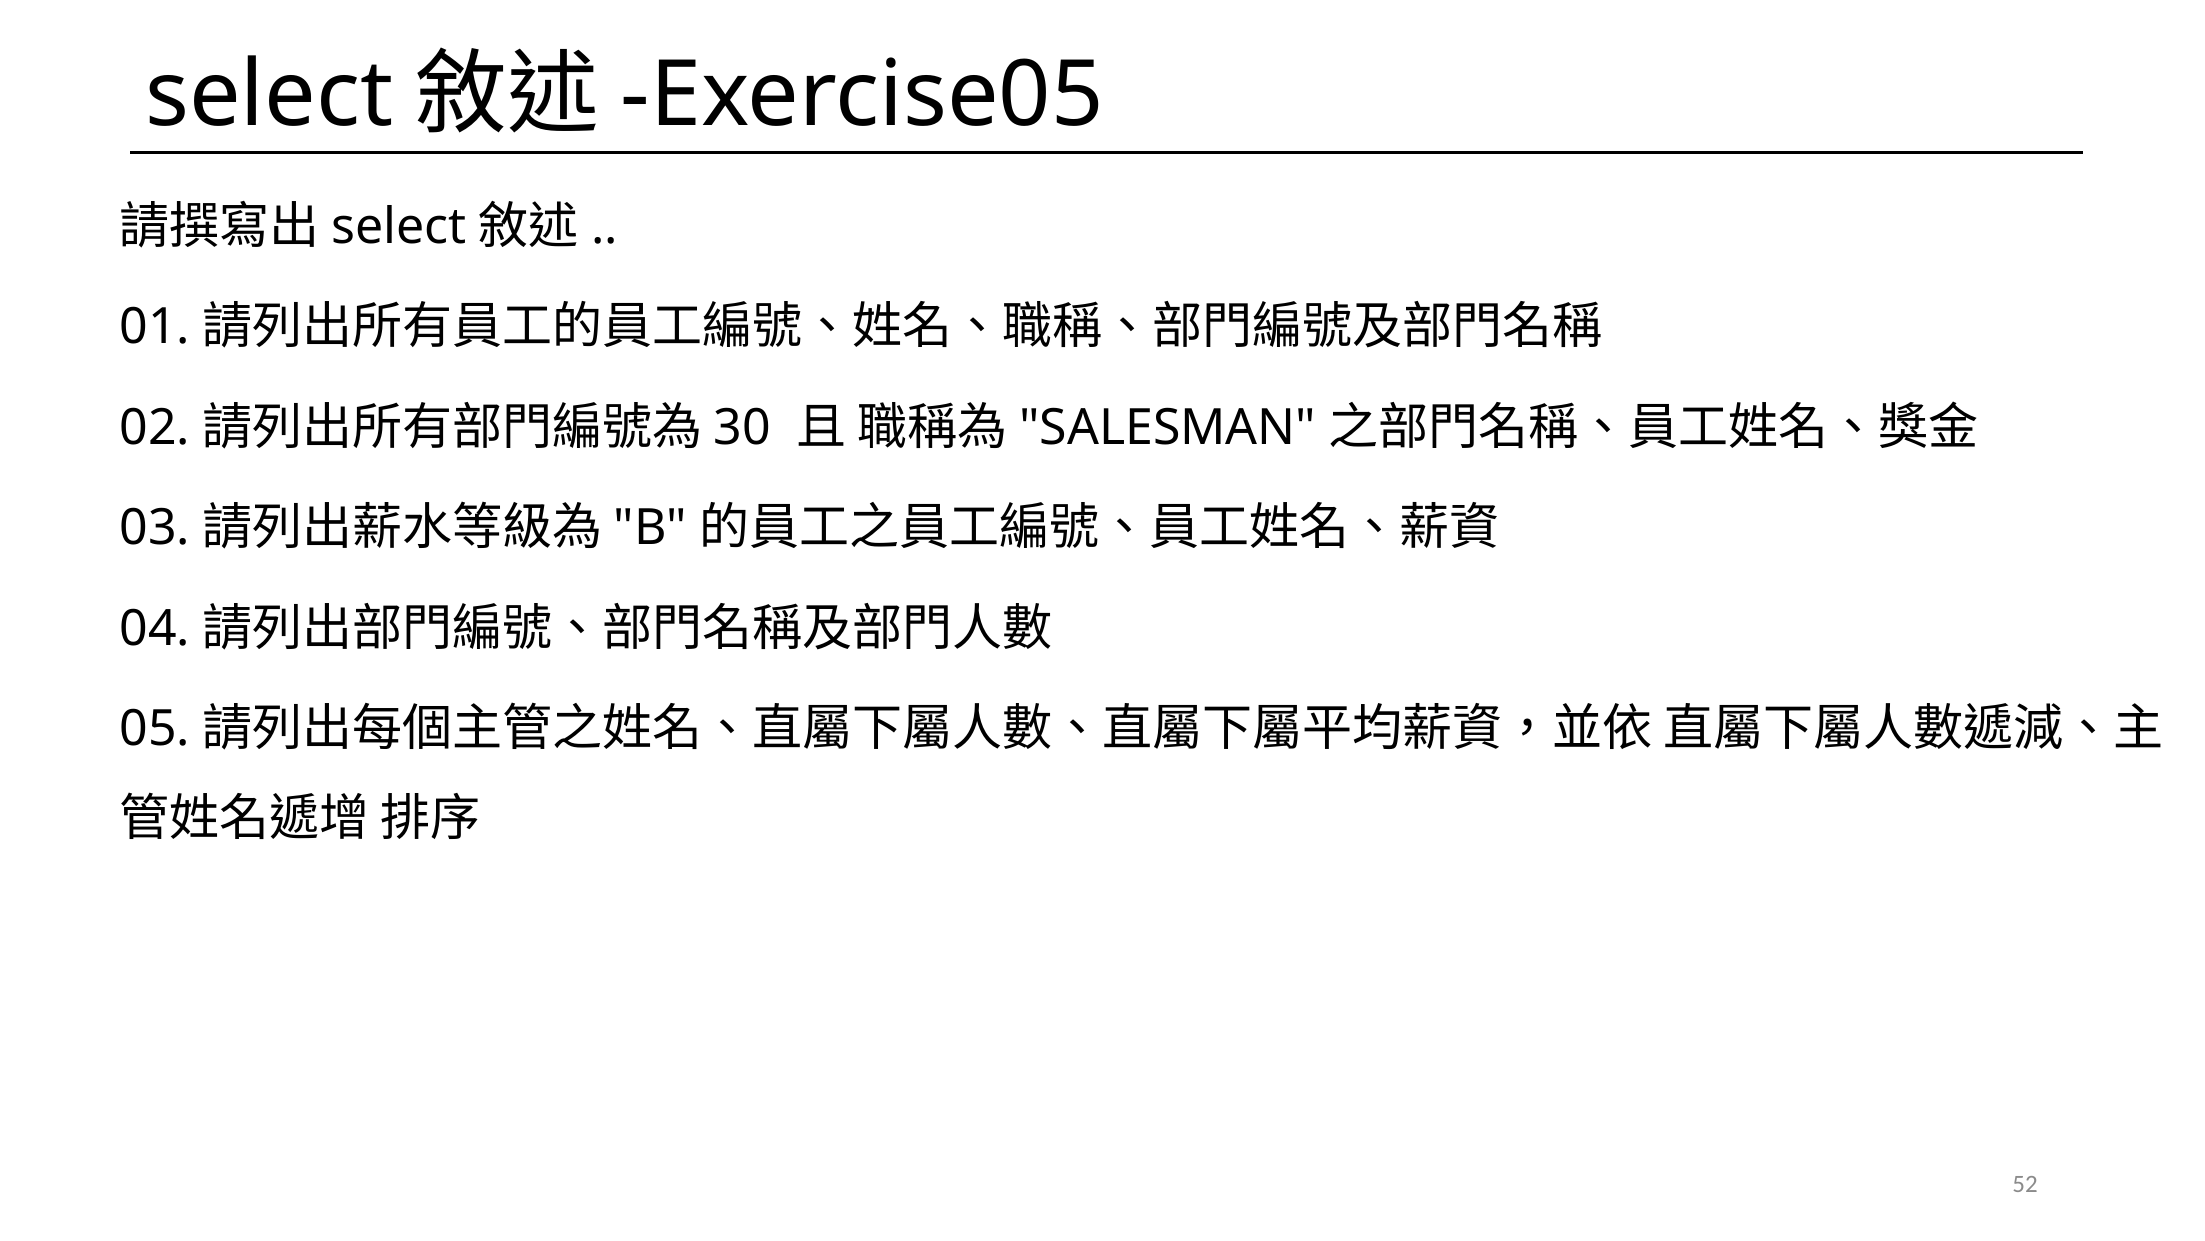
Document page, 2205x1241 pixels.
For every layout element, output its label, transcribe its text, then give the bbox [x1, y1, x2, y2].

title select敘述-Exercise05 [130, 3, 2084, 155]
list 請撰寫出select敘述.. 01.請列出所有員工的員工編號、姓名、職稱、部門編號及部門名稱 02.請列出所有部門編號為30 且 職稱為"SALESMAN"之部門名稱、員工姓名、獎金 03.請列出薪水等級為"B"的員工之員工編號、員工姓名、薪資 04.請列出部門編號、部門名稱及部門人數 05.請列出每個主管之姓名、直屬下屬人數、直屬下屬平均薪資，並依 直屬下屬人數遞減、主管姓名遞增 排序 [29, 155, 2185, 1241]
slide_number 52 [1557, 1149, 2054, 1216]
